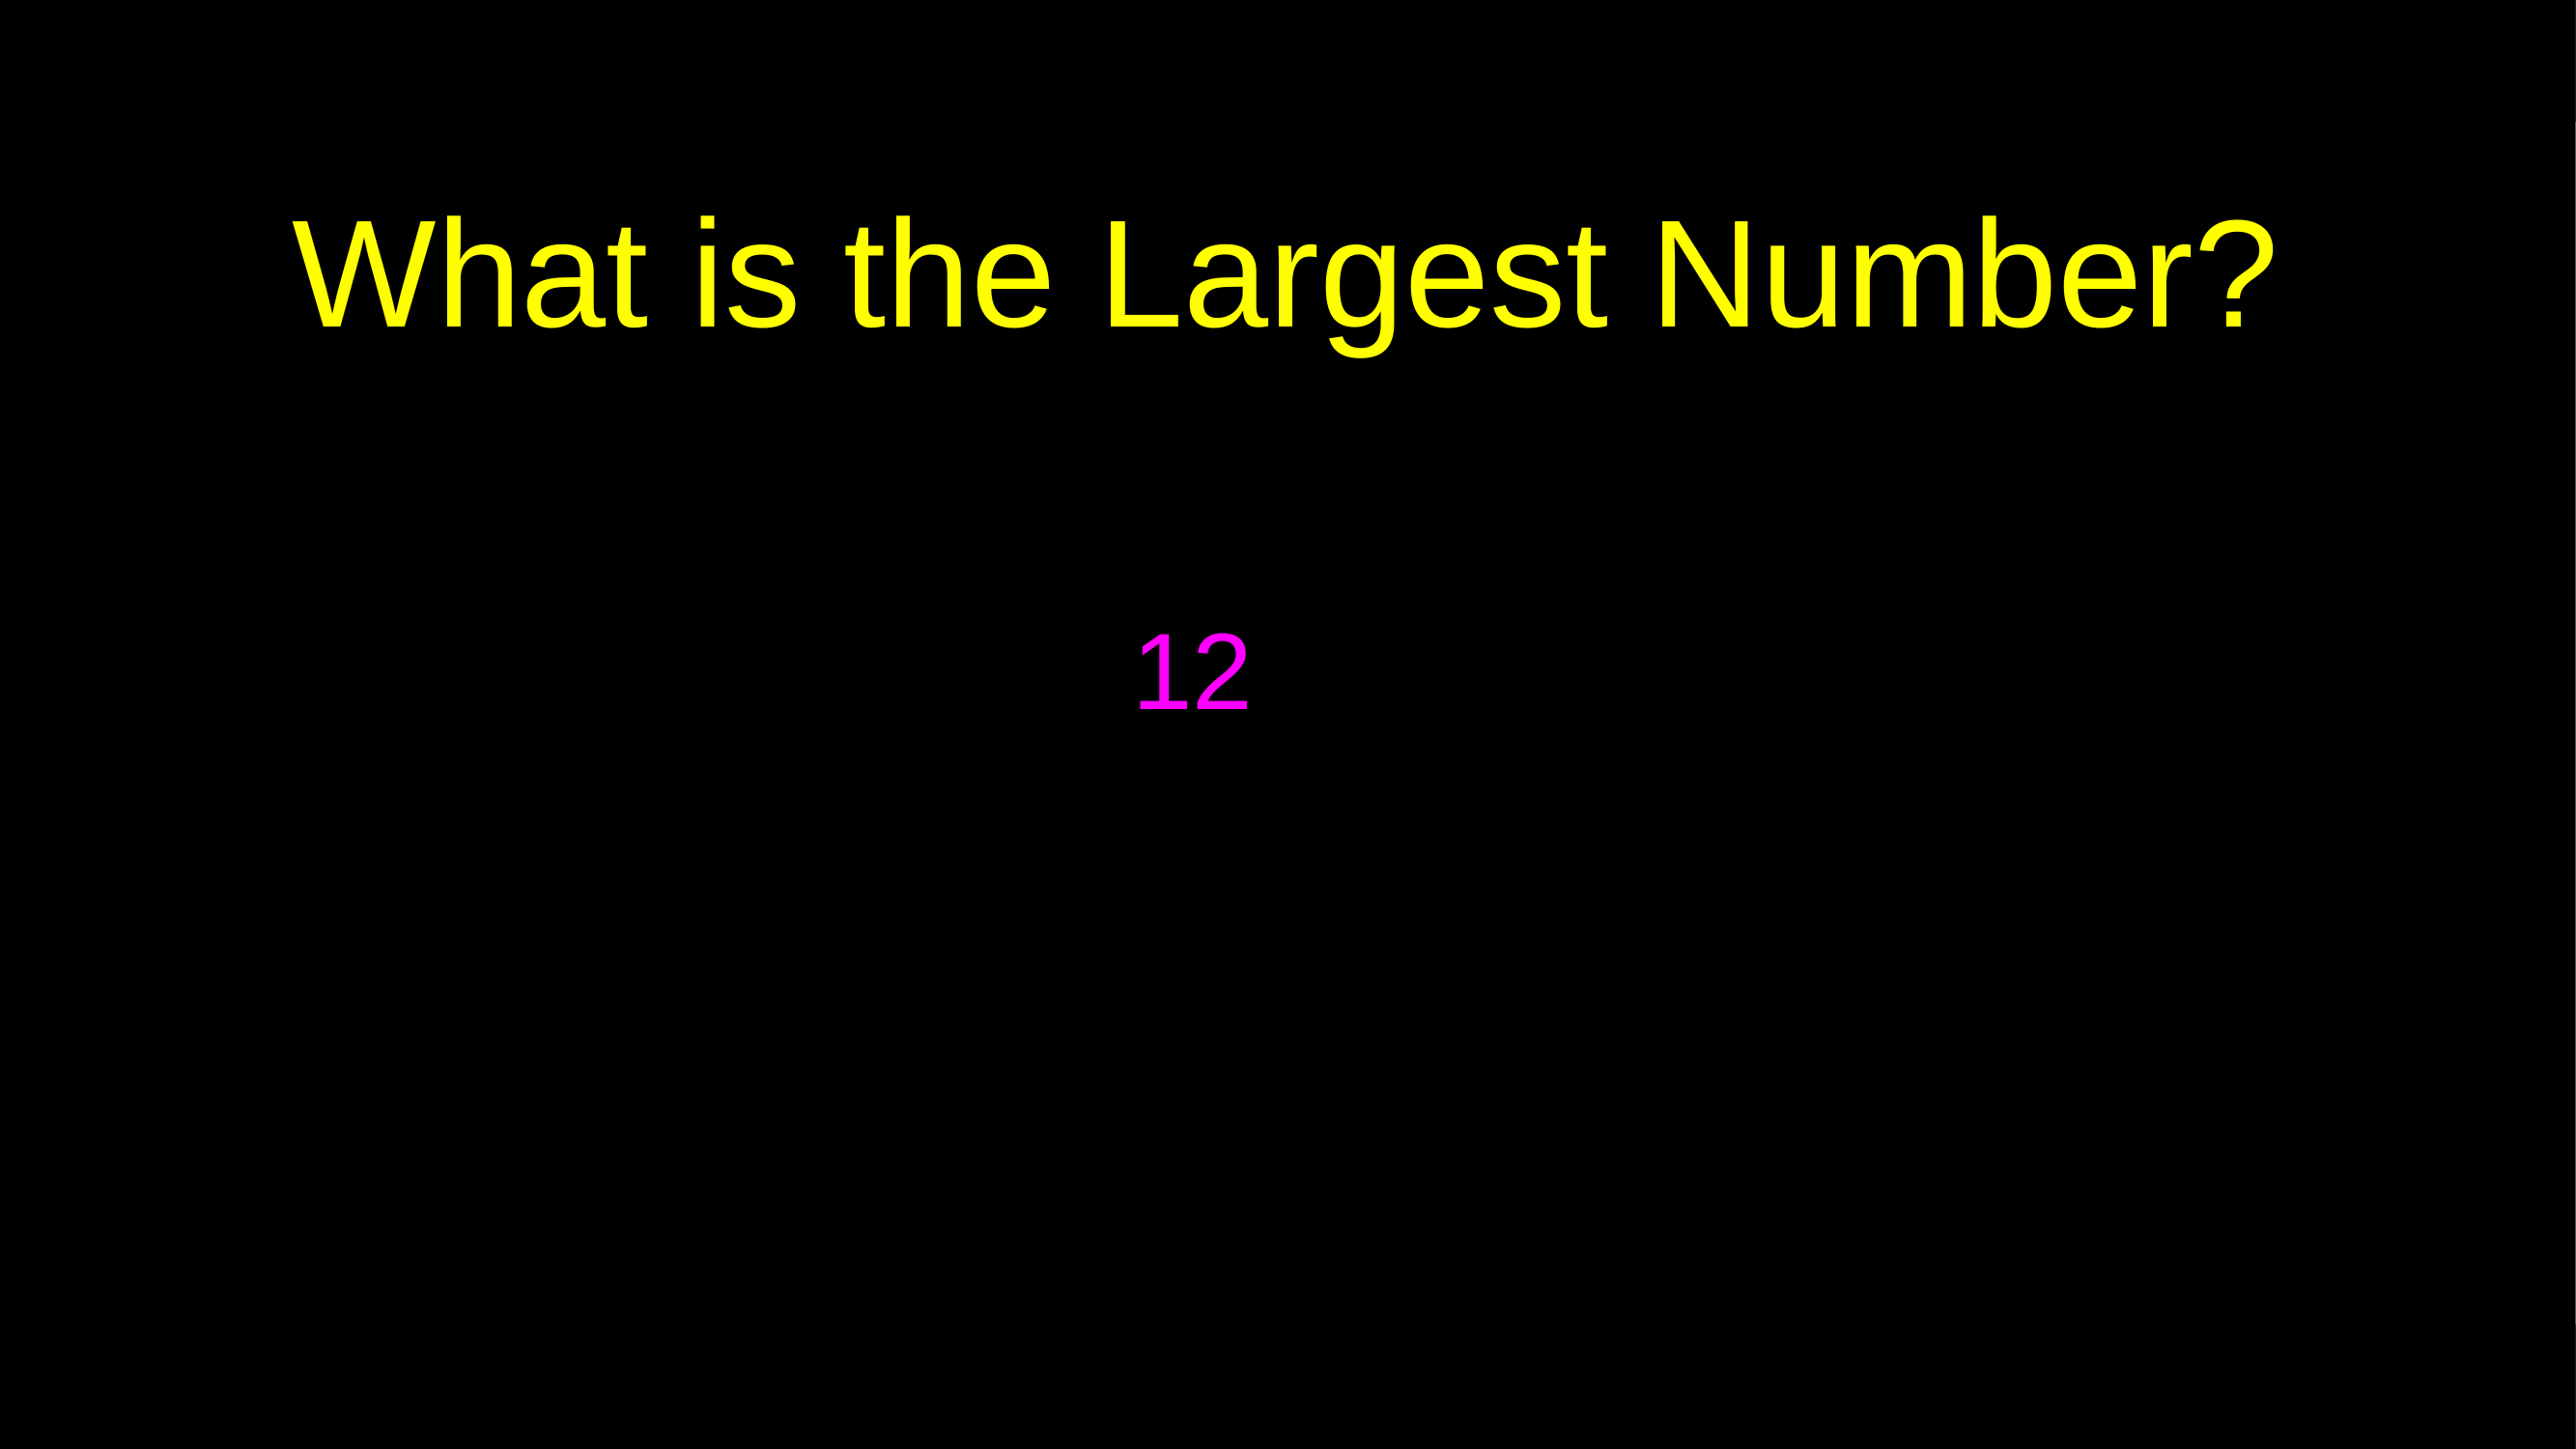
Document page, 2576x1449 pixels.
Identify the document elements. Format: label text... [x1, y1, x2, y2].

title What is the Largest Number? [183, 129, 2391, 403]
text_box 12 [1132, 572, 1291, 759]
